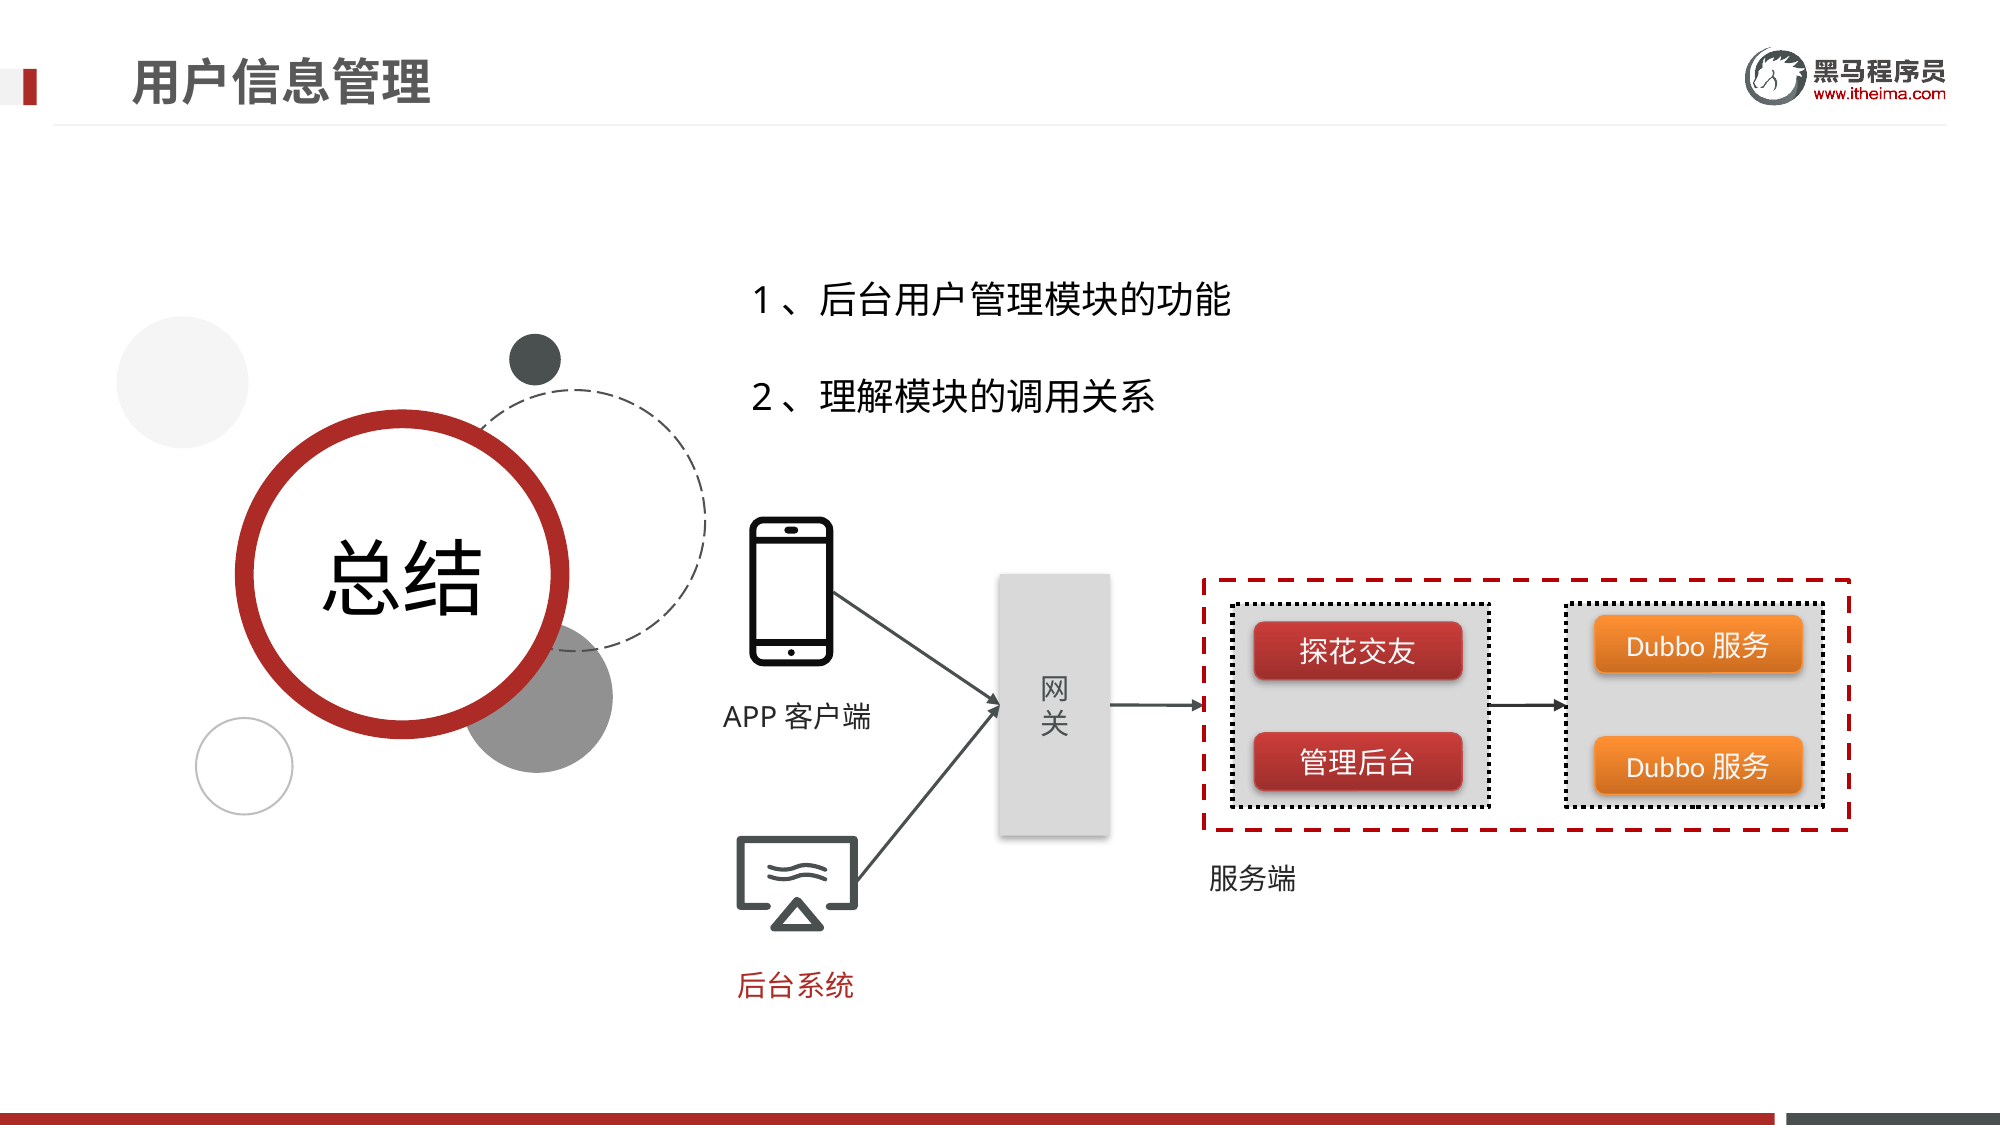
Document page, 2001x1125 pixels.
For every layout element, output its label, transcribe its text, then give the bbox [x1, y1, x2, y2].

list 1、后台用户管理模块的功能 2、理解模块的调用关系 [736, 219, 1682, 429]
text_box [851, 704, 1001, 888]
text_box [907, 591, 1001, 704]
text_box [708, 516, 902, 725]
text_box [722, 835, 887, 994]
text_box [1232, 603, 1490, 808]
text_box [1194, 580, 1849, 875]
text_box 网 关 [999, 574, 1111, 836]
picture [1744, 46, 1946, 106]
title 用户信息管理 [116, 38, 1556, 124]
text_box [1566, 603, 1824, 808]
